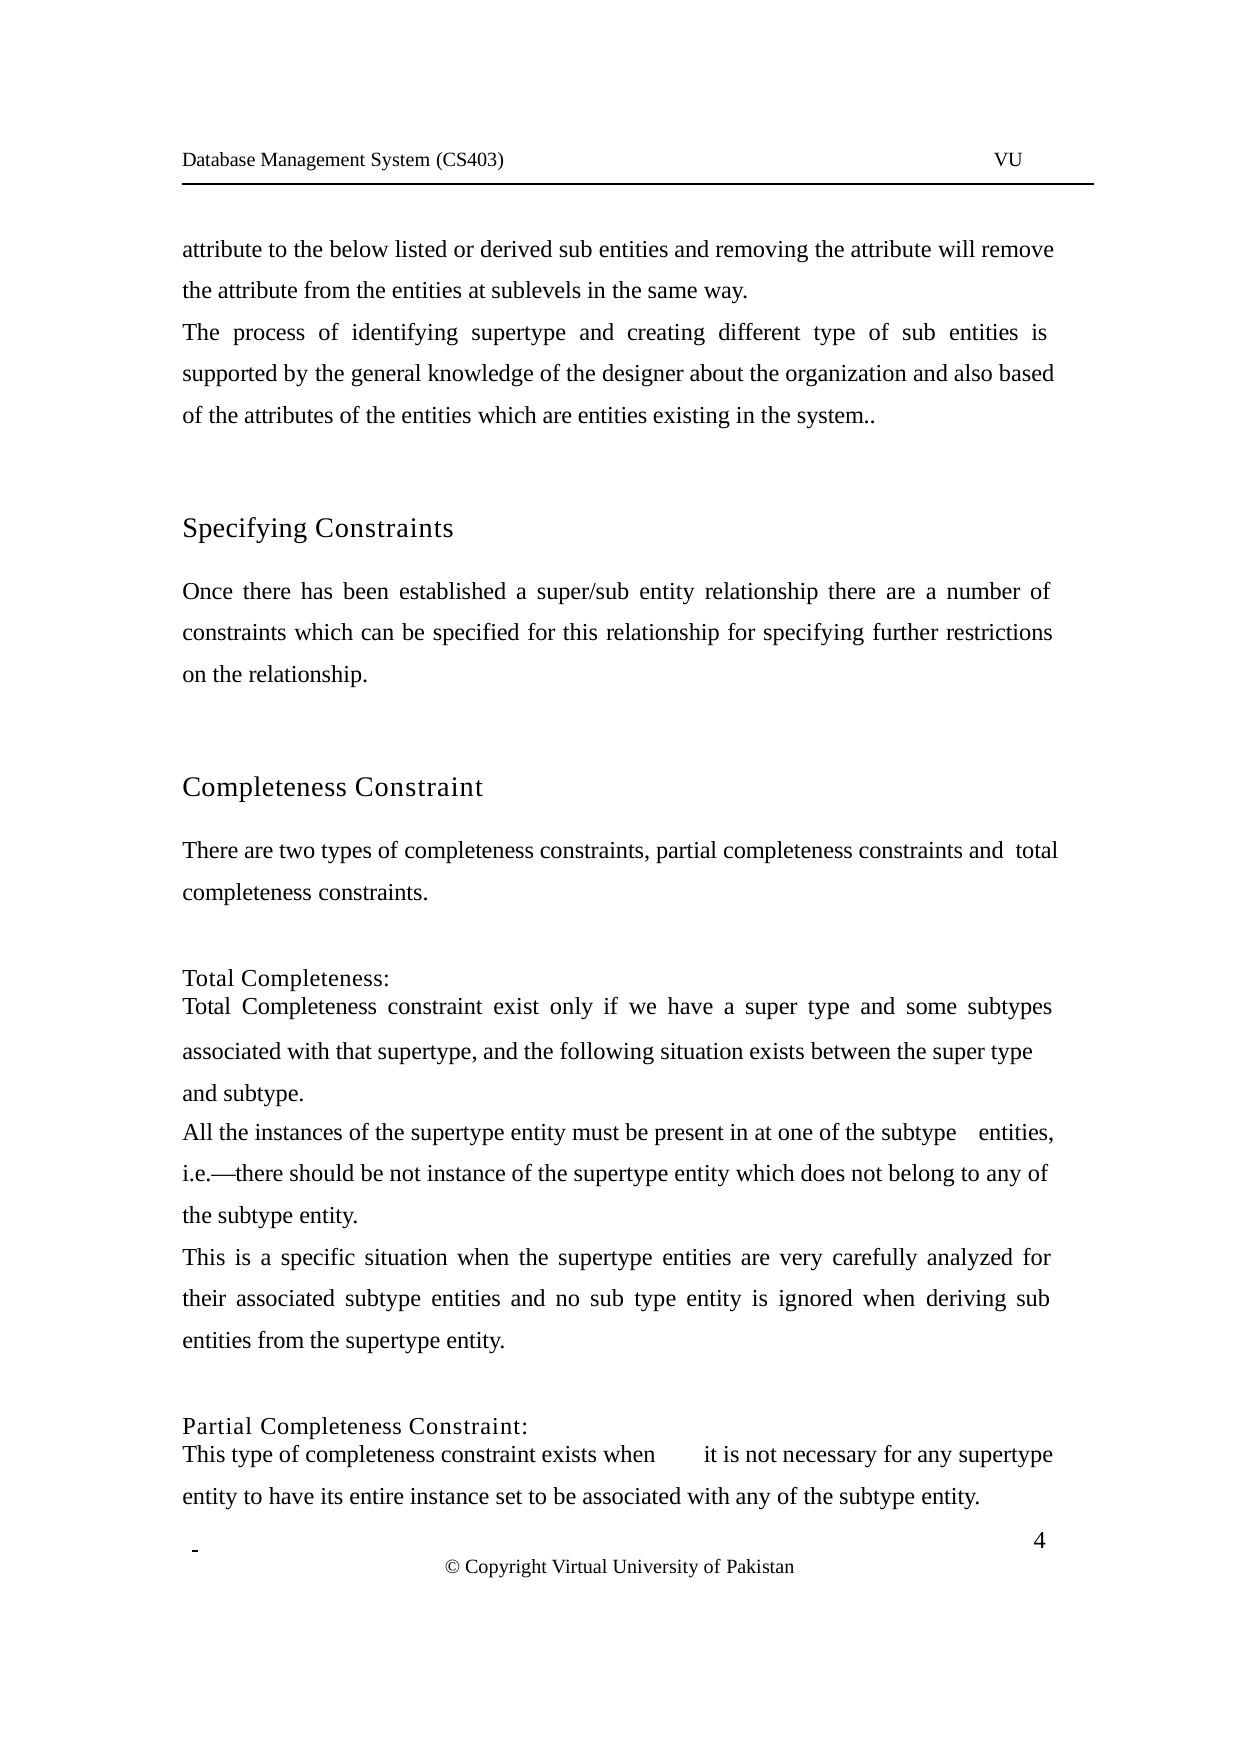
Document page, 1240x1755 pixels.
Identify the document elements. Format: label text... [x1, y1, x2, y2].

text_box attribute to the below listed or derived sub entities and removing the attribute will remove the attribute from the entities at sublevels in the same way. The process of identifying supertype and creating different type of sub entities is supported by the general knowledge of the designer about the organization and also based of the attributes of the entities which are entities existing in the system.. [180, 220, 1062, 429]
text_box 4 © Copyright Virtual University of Pakistan [177, 1528, 1062, 1603]
text_box Completeness Constraint There are two types of completeness constraints, partial completeness constraints and total completeness constraints. Total Completeness: Total Completeness constraint exist only if we have a super type and some subtypes associated with that supertype, and the following situation exists between the super type and subtype. All the instances of the supertype entity must be present in at one of the subtype entities, i.e.—there should be not instance of the supertype entity which does not belong to any of the subtype entity. This is a specific situation when the supertype entities are very carefully analyzed for their associated subtype entities and no sub type entity is ignored when deriving sub entities from the supertype entity. Partial Completeness Constraint: This type of completeness constraint exists when it is not necessary for any supertype entity to have its entire instance set to be associated with any of the subtype entity. [180, 767, 1062, 1510]
text_box Specifying Constraints Once there has been established a super/sub entity relationship there are a number of constraints which can be specified for this relationship for specifying further restrictions on the relationship. [180, 508, 1062, 688]
text_box VU [991, 145, 1025, 171]
text_box Database Management System (CS403) [180, 145, 509, 171]
